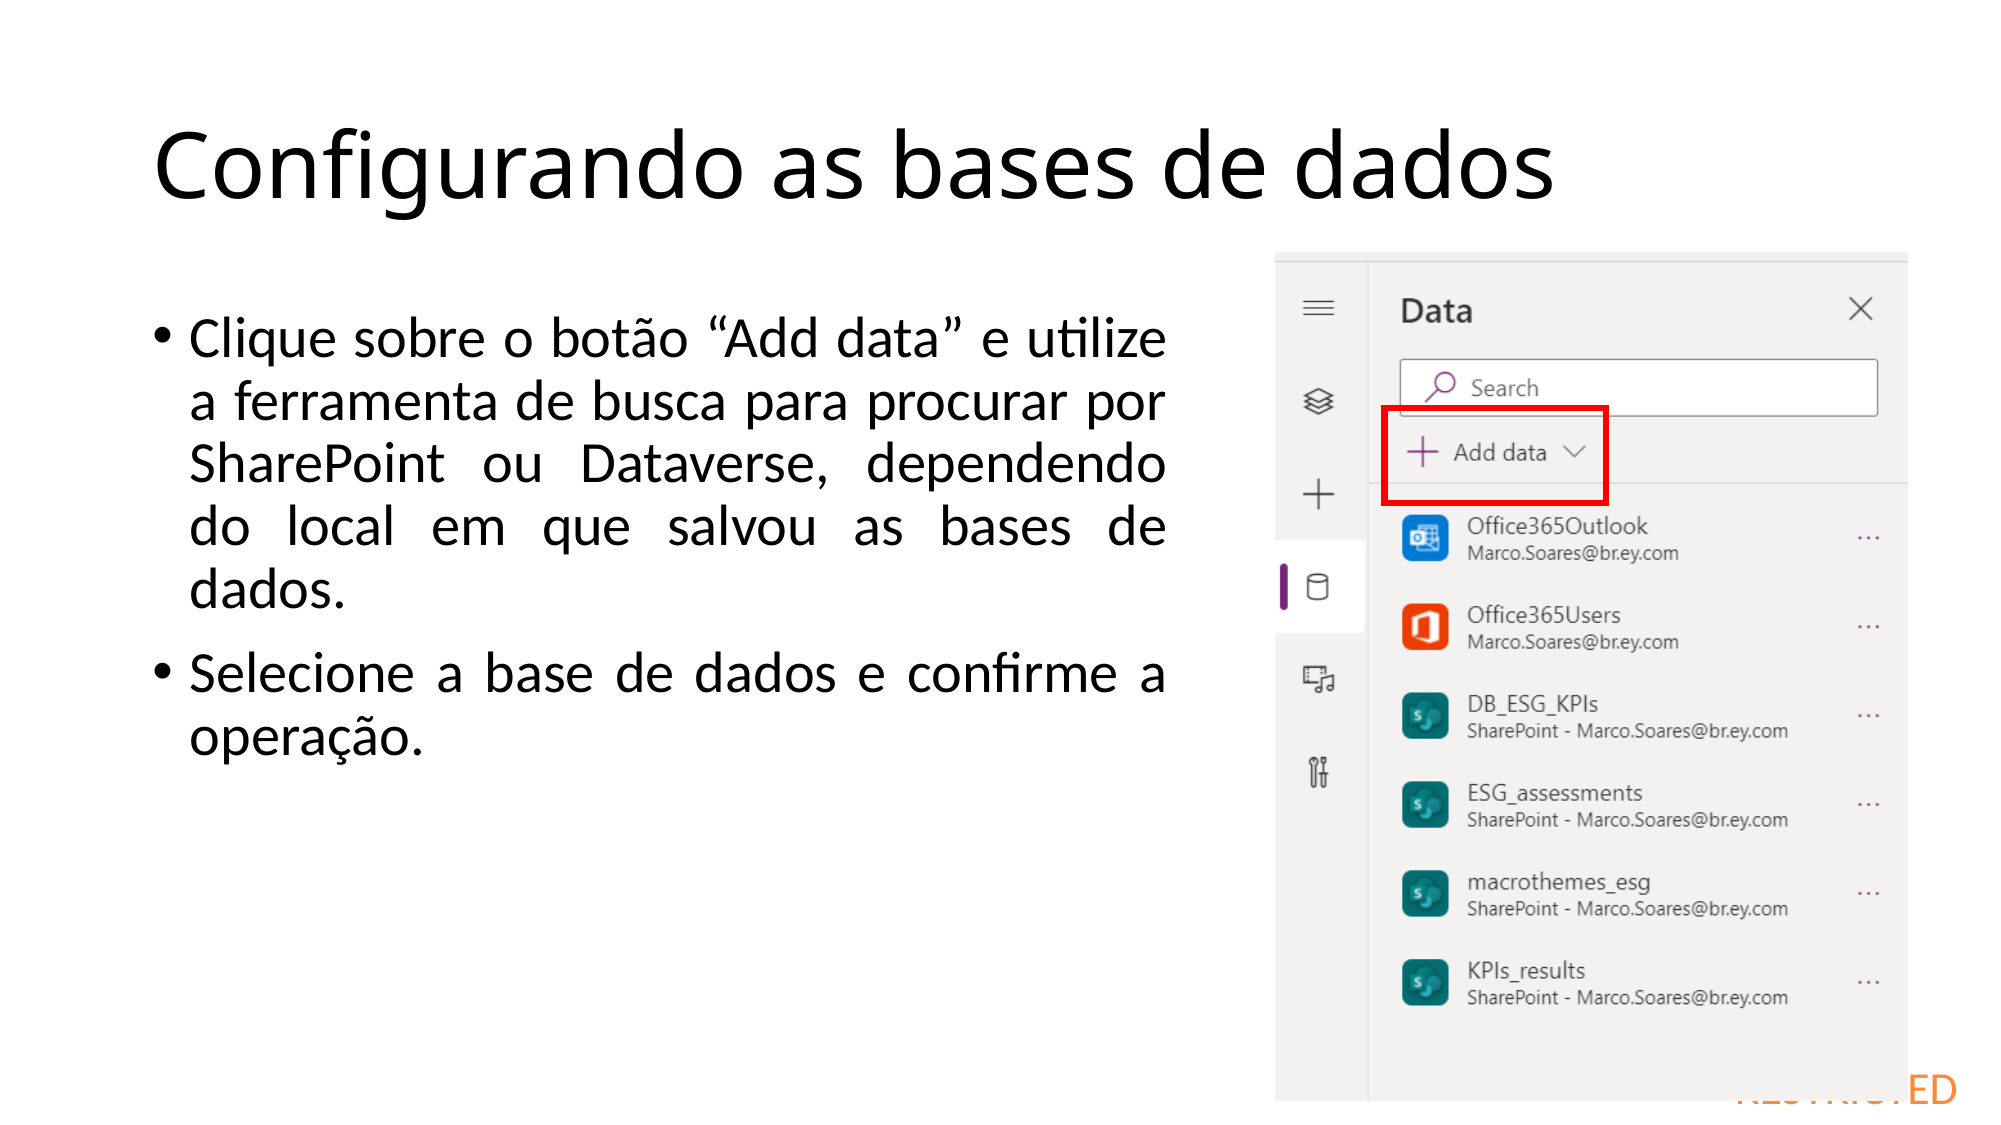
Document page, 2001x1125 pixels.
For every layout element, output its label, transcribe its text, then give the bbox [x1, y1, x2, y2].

list Clique sobre o botão “Add data” e utilize a ferramenta de busca para procurar por SharePoint ou Dataverse, dependendo do local em que salvou as bases de dados. Selecione a base de dados e confirme a operação. [137, 299, 1183, 1054]
picture [1274, 252, 1908, 1101]
title Configurando as bases de dados [137, 59, 1863, 278]
